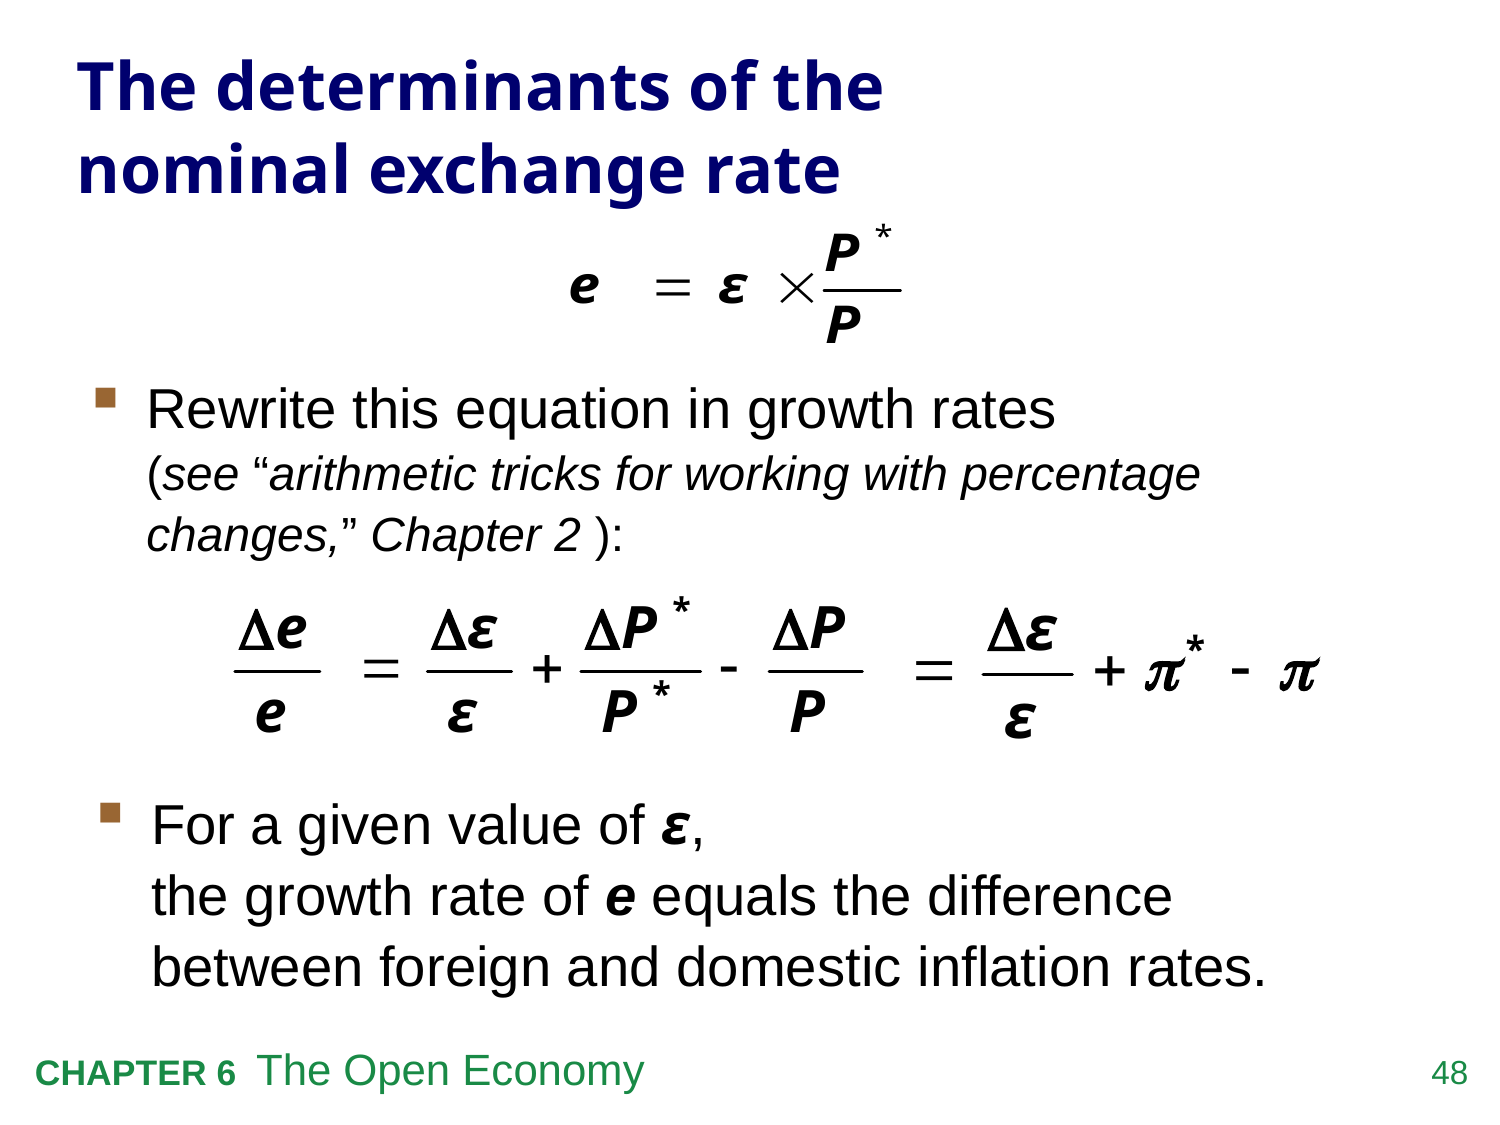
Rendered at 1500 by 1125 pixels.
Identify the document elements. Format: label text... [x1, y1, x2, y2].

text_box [564, 211, 915, 365]
list Rewrite this equation in growth rates (see “arithmetic tricks for working with percentage changes,” Chapter 2 ): [75, 361, 1412, 606]
title The determinants of the nominal exchange rate [76, 46, 1430, 201]
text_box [224, 583, 875, 746]
text_box For a given value of ε, the growth rate of e equals the difference between foreign and domestic inflation rates. [79, 777, 1305, 1003]
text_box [899, 585, 1336, 753]
